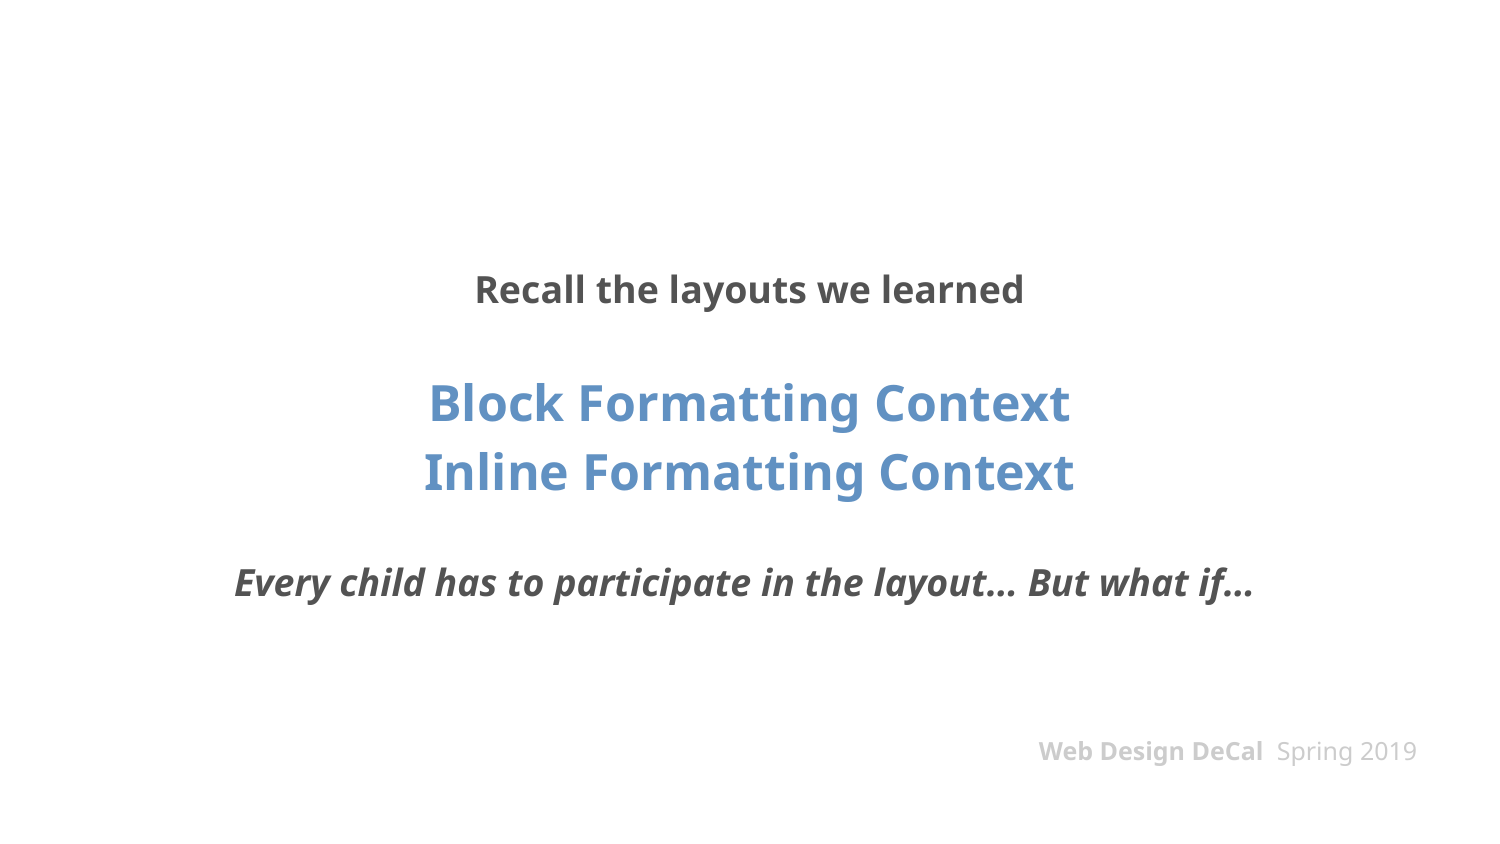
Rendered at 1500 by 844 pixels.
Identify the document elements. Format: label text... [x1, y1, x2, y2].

title Recall the layouts we learned Block Formatting Context Inline Formatting Context Every child has to participate in the layout… But what if… [82, 169, 1418, 694]
